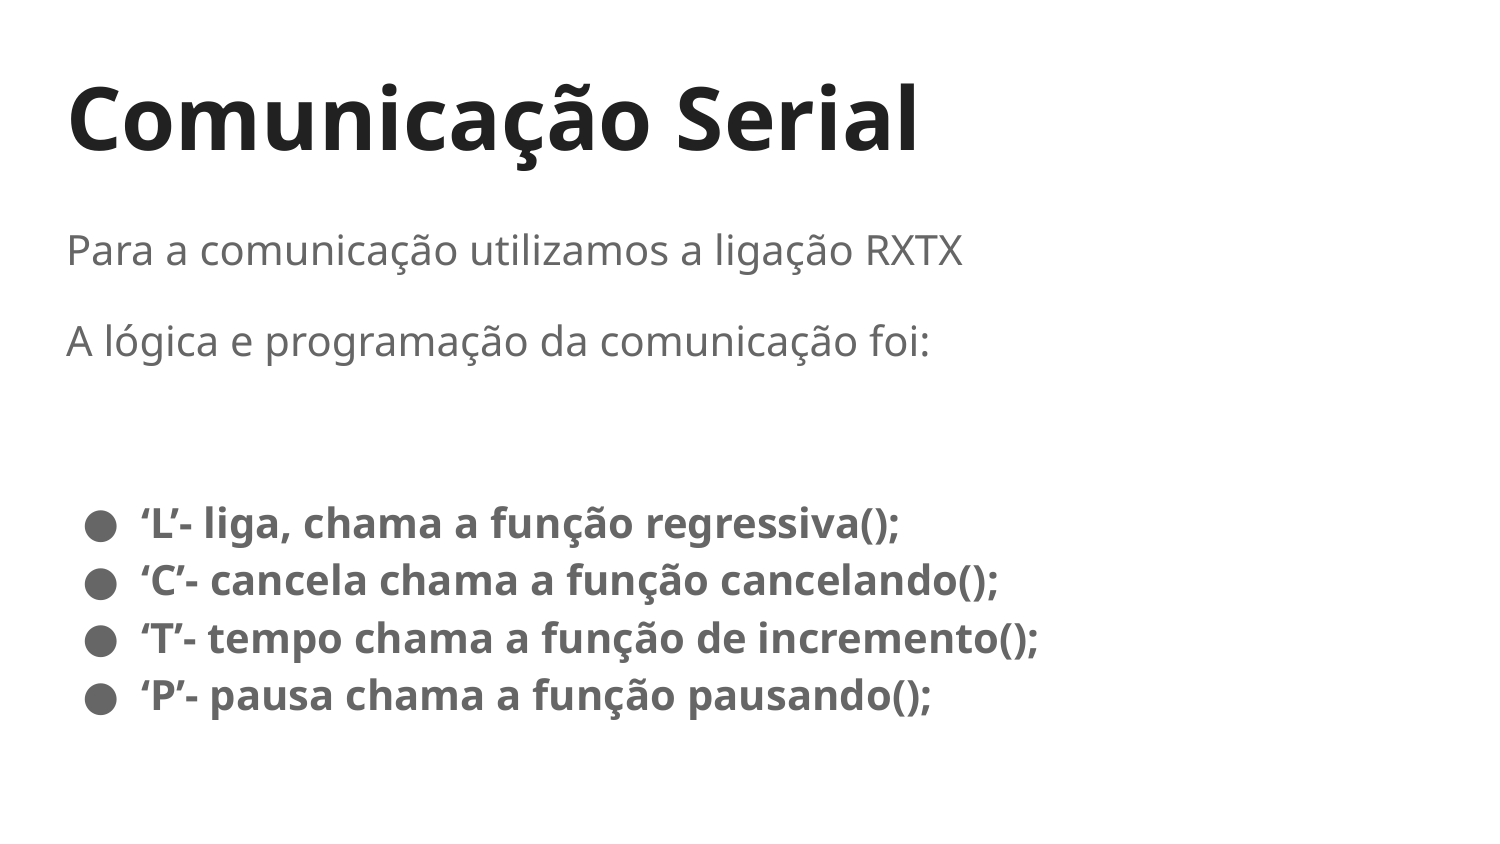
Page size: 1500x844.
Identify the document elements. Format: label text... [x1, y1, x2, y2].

title Comunicação Serial [51, 48, 1449, 180]
list Para a comunicação utilizamos a ligação RXTX A lógica e programação da comunicação foi: ‘L’- liga, chama a função regressiva(); ‘C’- cancela chama a função cancelando(); ‘T’- tempo chama a função de incremento(); ‘P’- pausa chama a função pausando(); [51, 201, 1449, 750]
